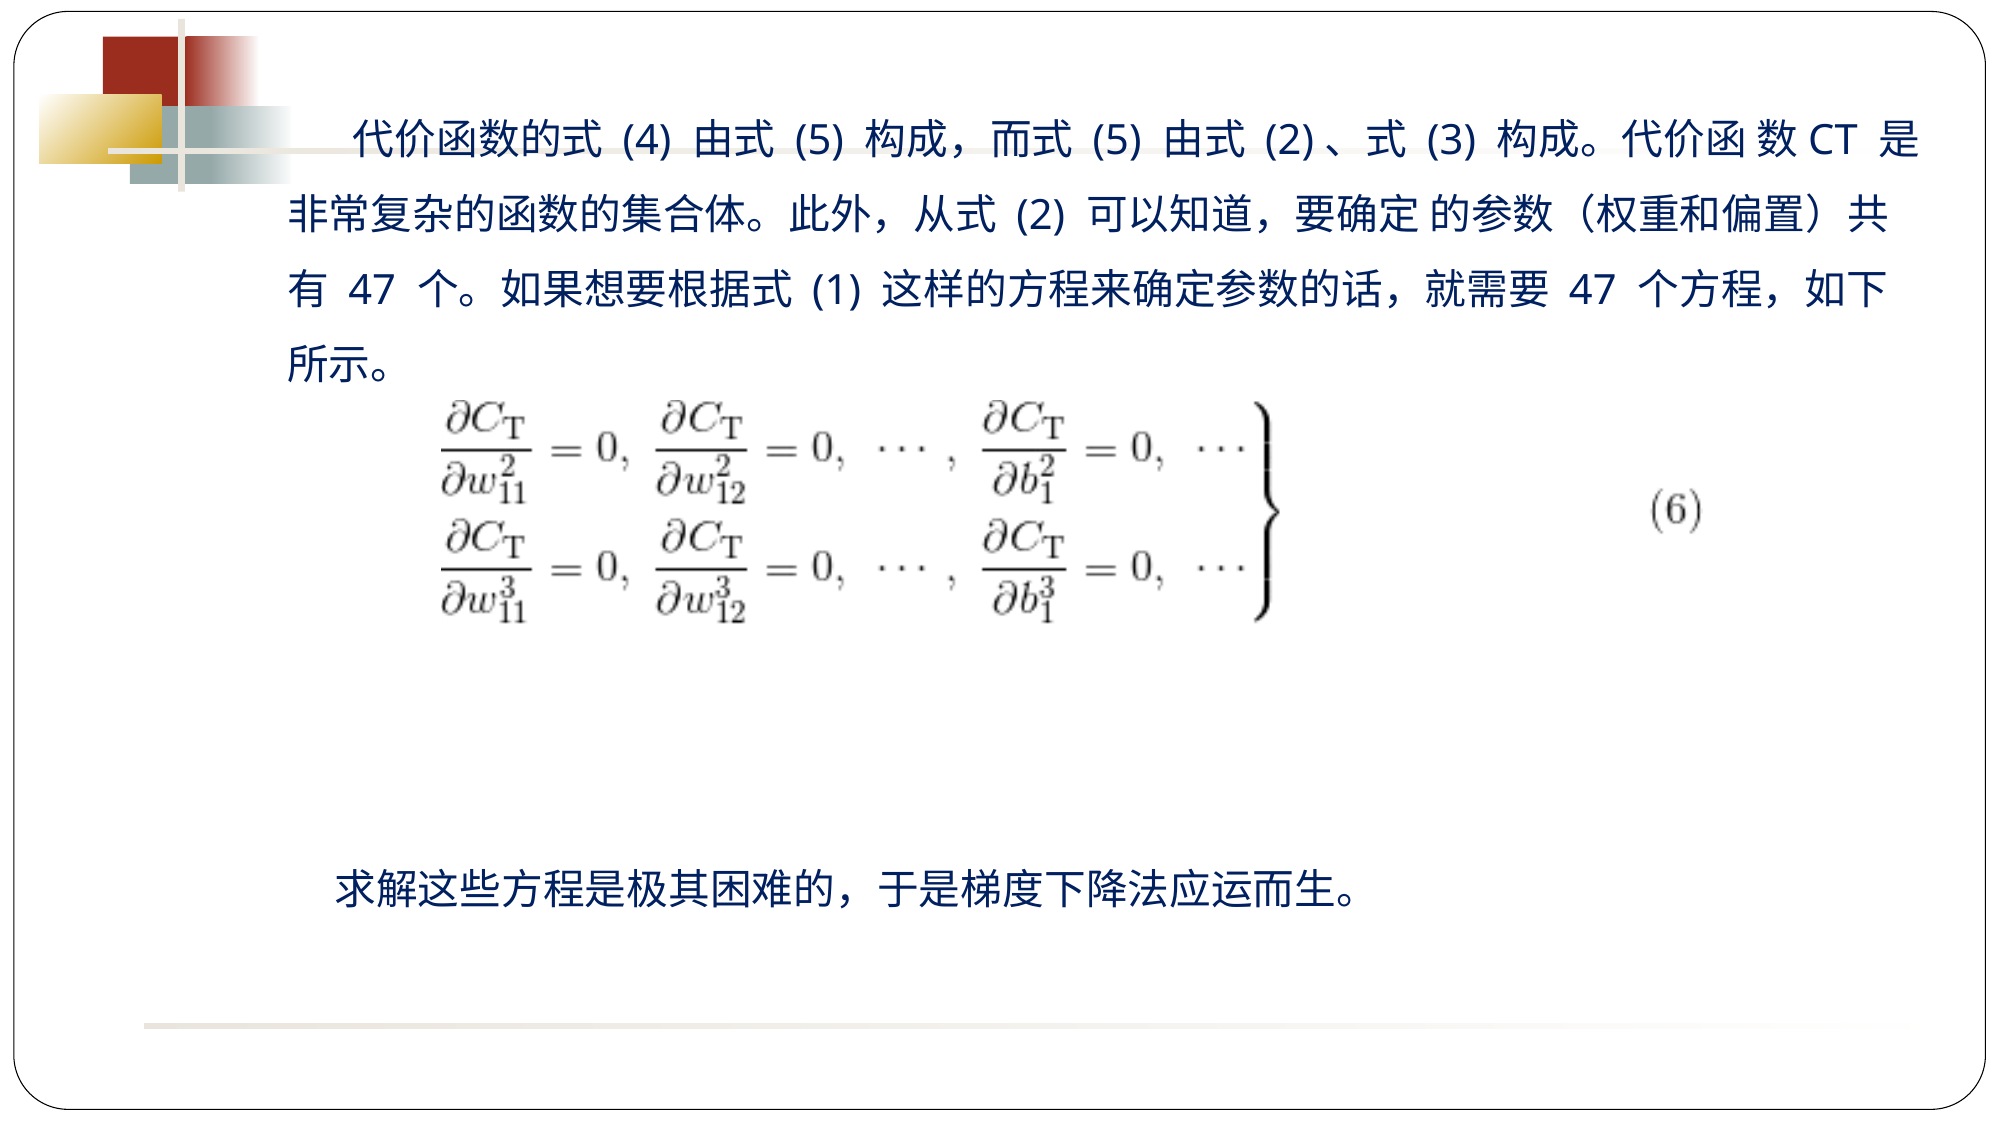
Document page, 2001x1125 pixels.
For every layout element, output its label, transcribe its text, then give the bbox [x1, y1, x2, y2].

text_box 代价函数的式 (4) 由式 (5) 构成，而式 (5) 由式 (2)、式 (3) 构成。代价函 数CT 是非常复杂的函数的集合体。此外，从式 (2) 可以知道，要确定 的参数（权重和偏置）共有 47 个。如果想要根据式 (1) 这样的方程来确定参数的话，就需要 47 个方程，如下所示。 求解这些方程是极其困难的，于是梯度下降法应运而生。 [272, 80, 1936, 1125]
picture [441, 400, 1703, 626]
